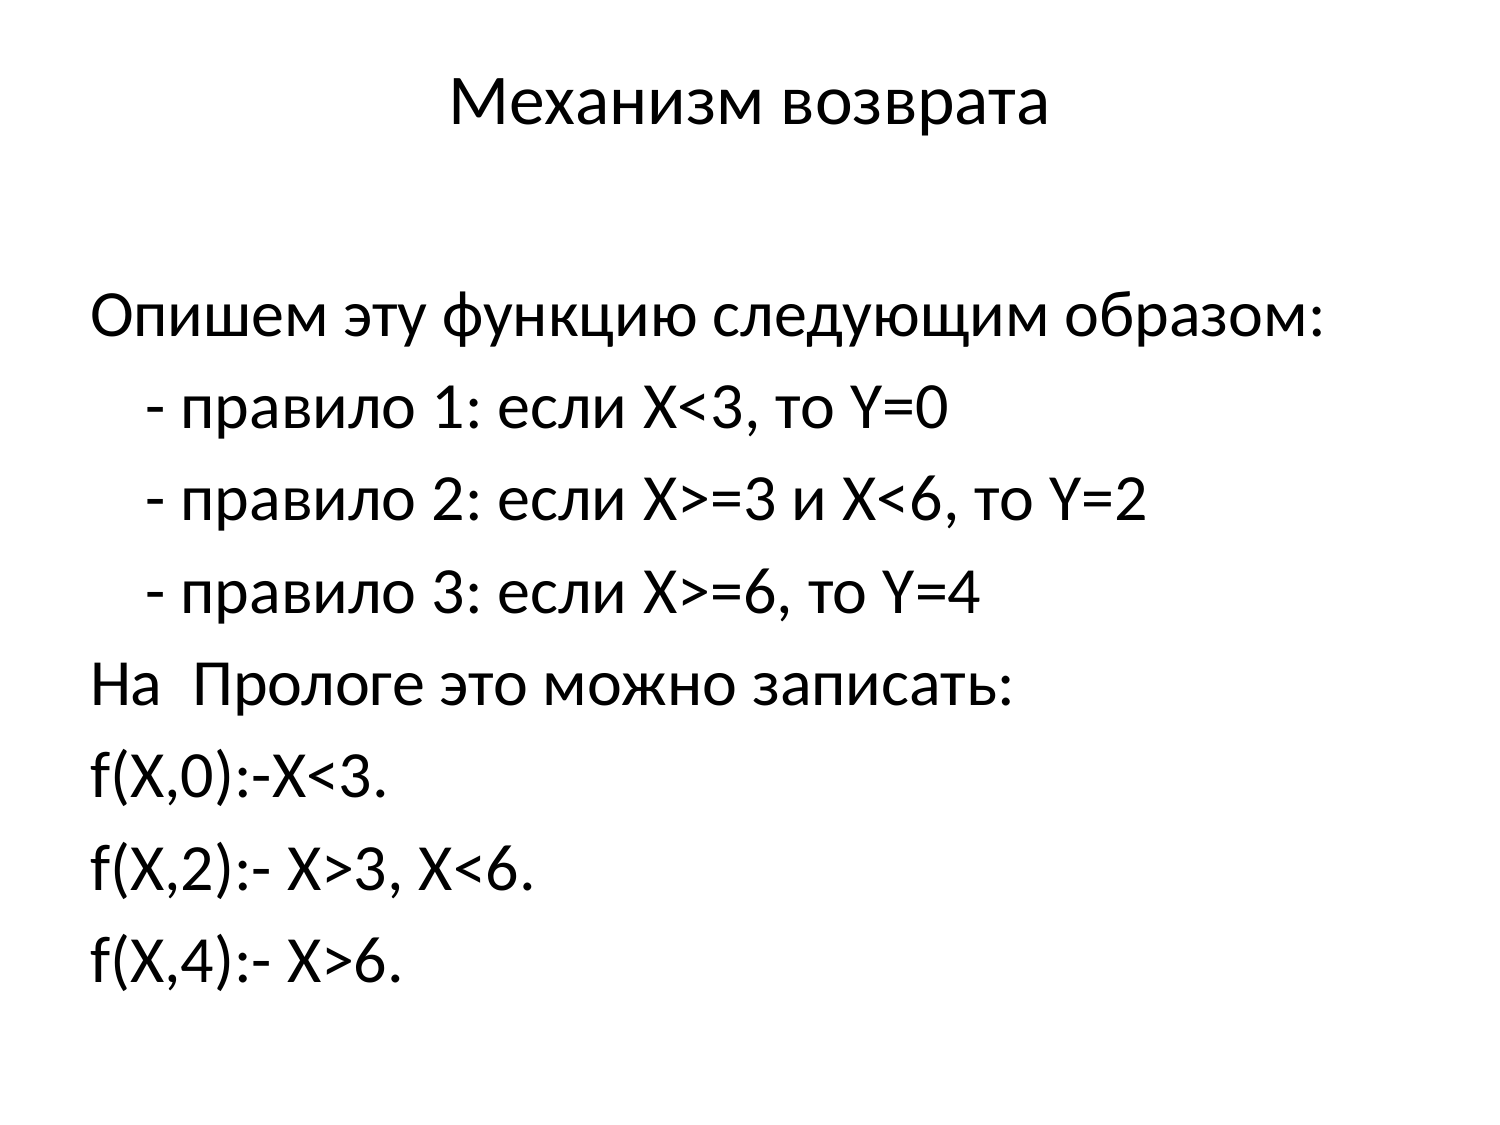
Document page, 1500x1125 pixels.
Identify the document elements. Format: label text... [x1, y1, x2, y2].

list Опишем эту функцию следующим образом: - правило 1: если X<3, то Y=0 - правило 2: если X>=3 и X<6, то Y=2 - правило 3: если X>=6, то Y=4 На Прологе это можно записать: f(X,0):-X<3. f(X,2):- X>3, X<6. f(X,4):- X>6. [75, 262, 1425, 1005]
title Механизм возврата [75, 45, 1425, 233]
